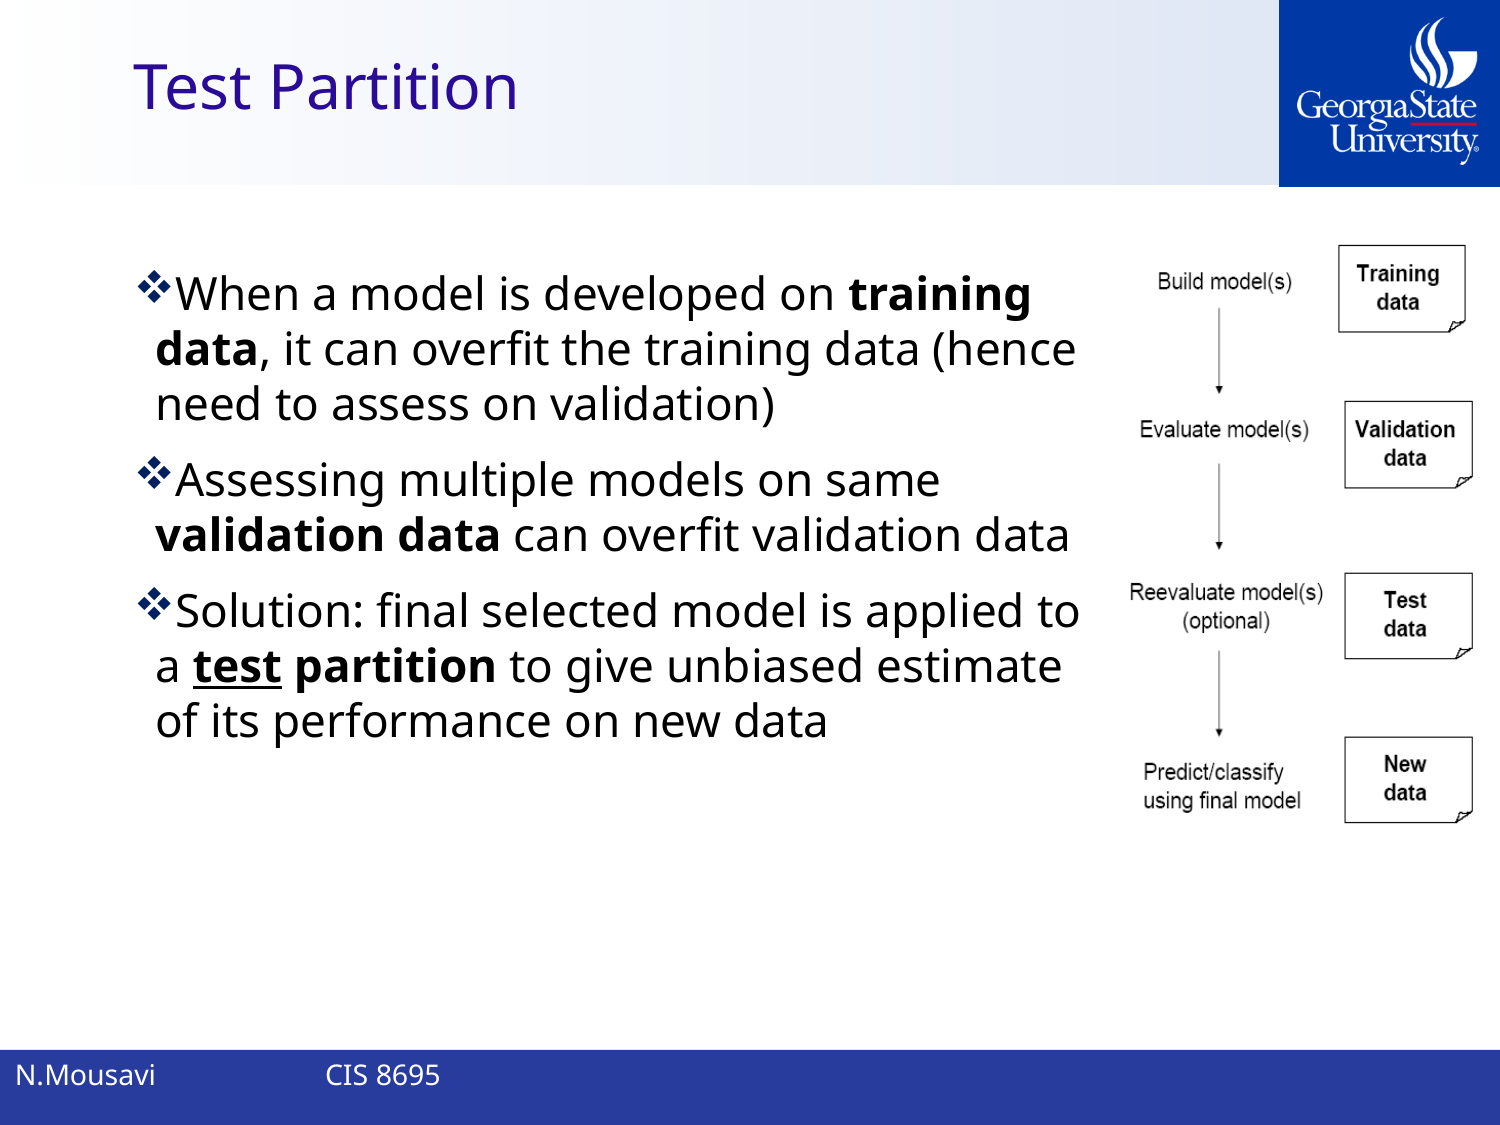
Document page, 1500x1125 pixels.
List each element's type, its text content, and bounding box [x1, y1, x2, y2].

list When a model is developed on training data, it can overfit the training data (hence need to assess on validation) Assessing multiple models on same validation data can overfit validation data Solution: final selected model is applied to a test partition to give unbiased estimate of its performance on new data [118, 257, 1124, 1047]
title Test Partition [118, 0, 1280, 186]
picture [1279, 0, 1500, 187]
picture [1123, 237, 1481, 839]
